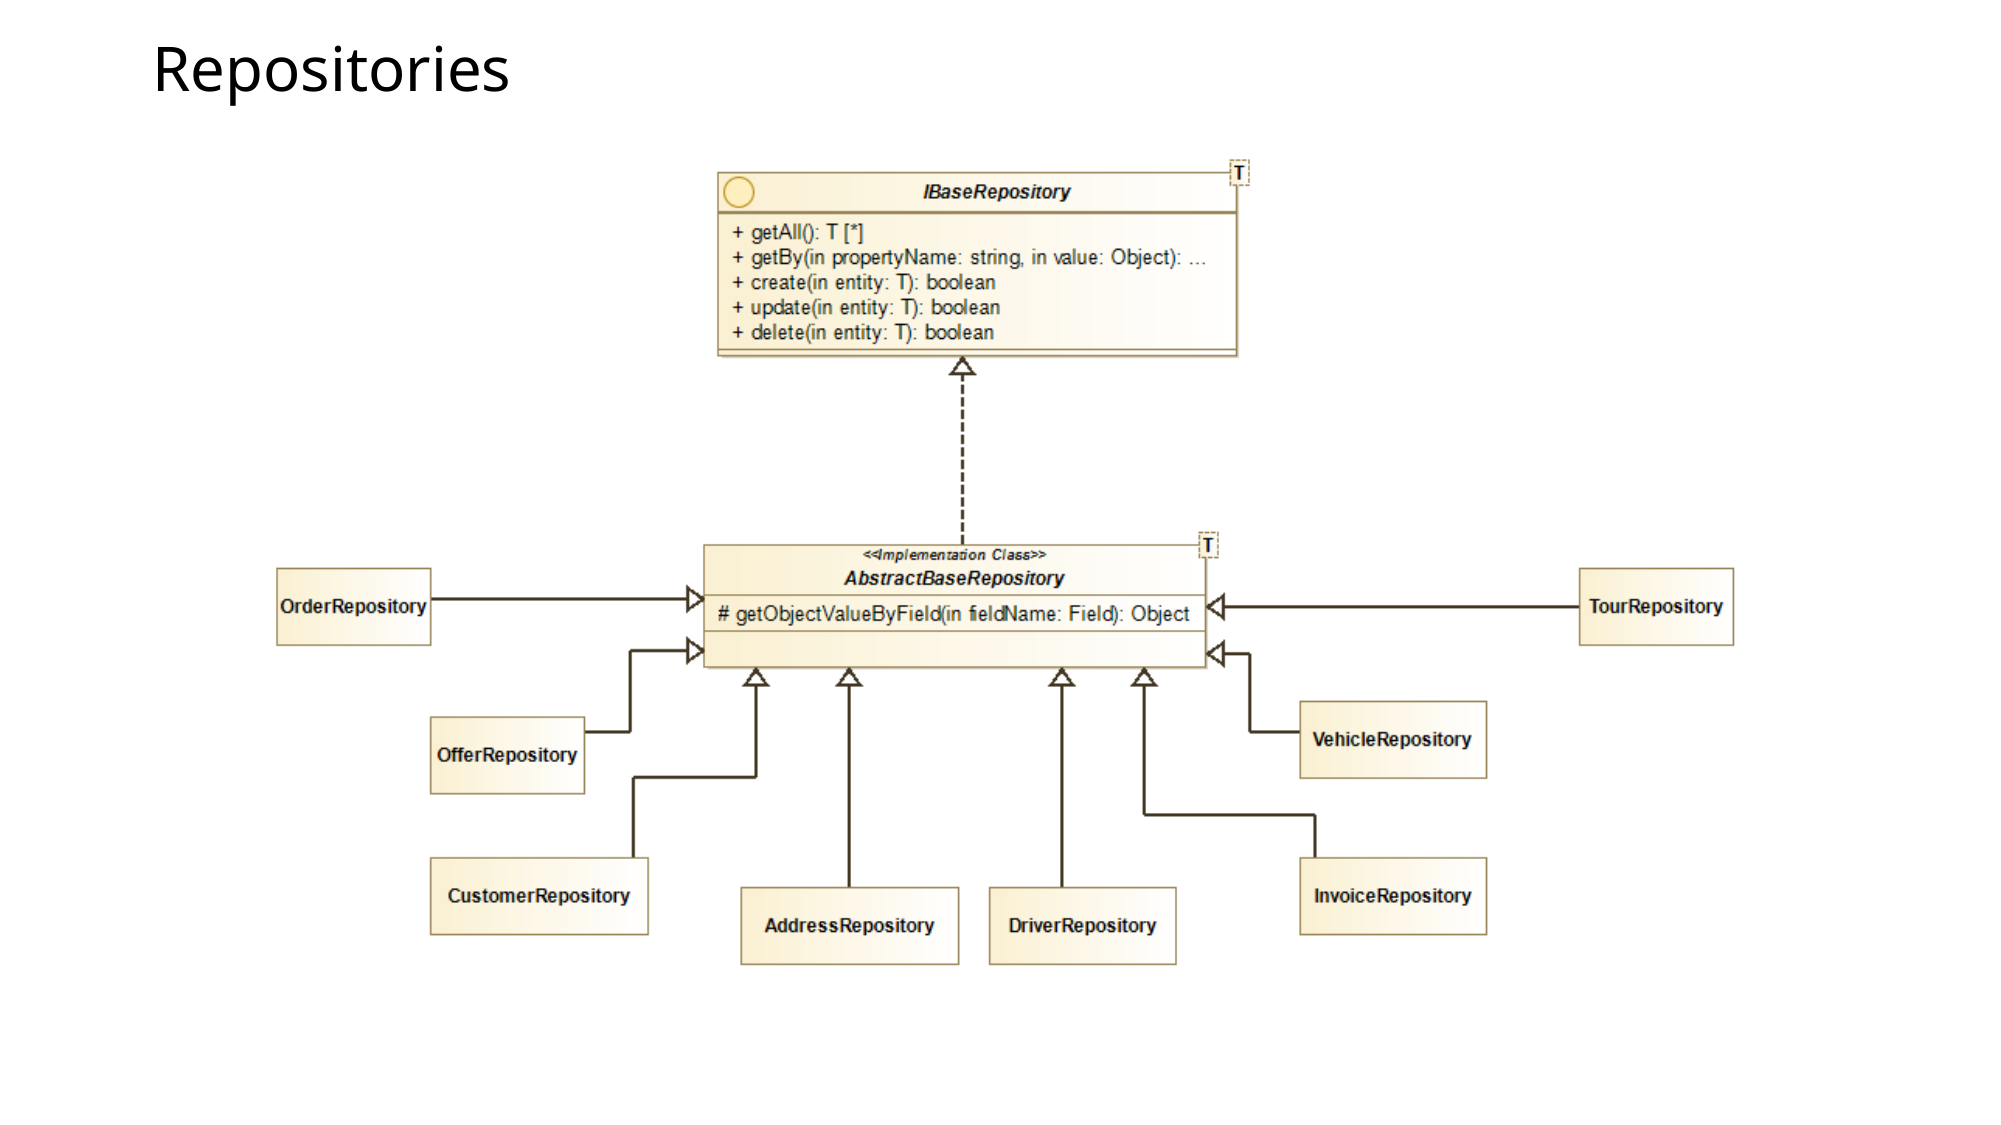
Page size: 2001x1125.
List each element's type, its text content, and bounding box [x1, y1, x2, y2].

picture [261, 144, 1750, 981]
title Repositories [137, 30, 1752, 113]
